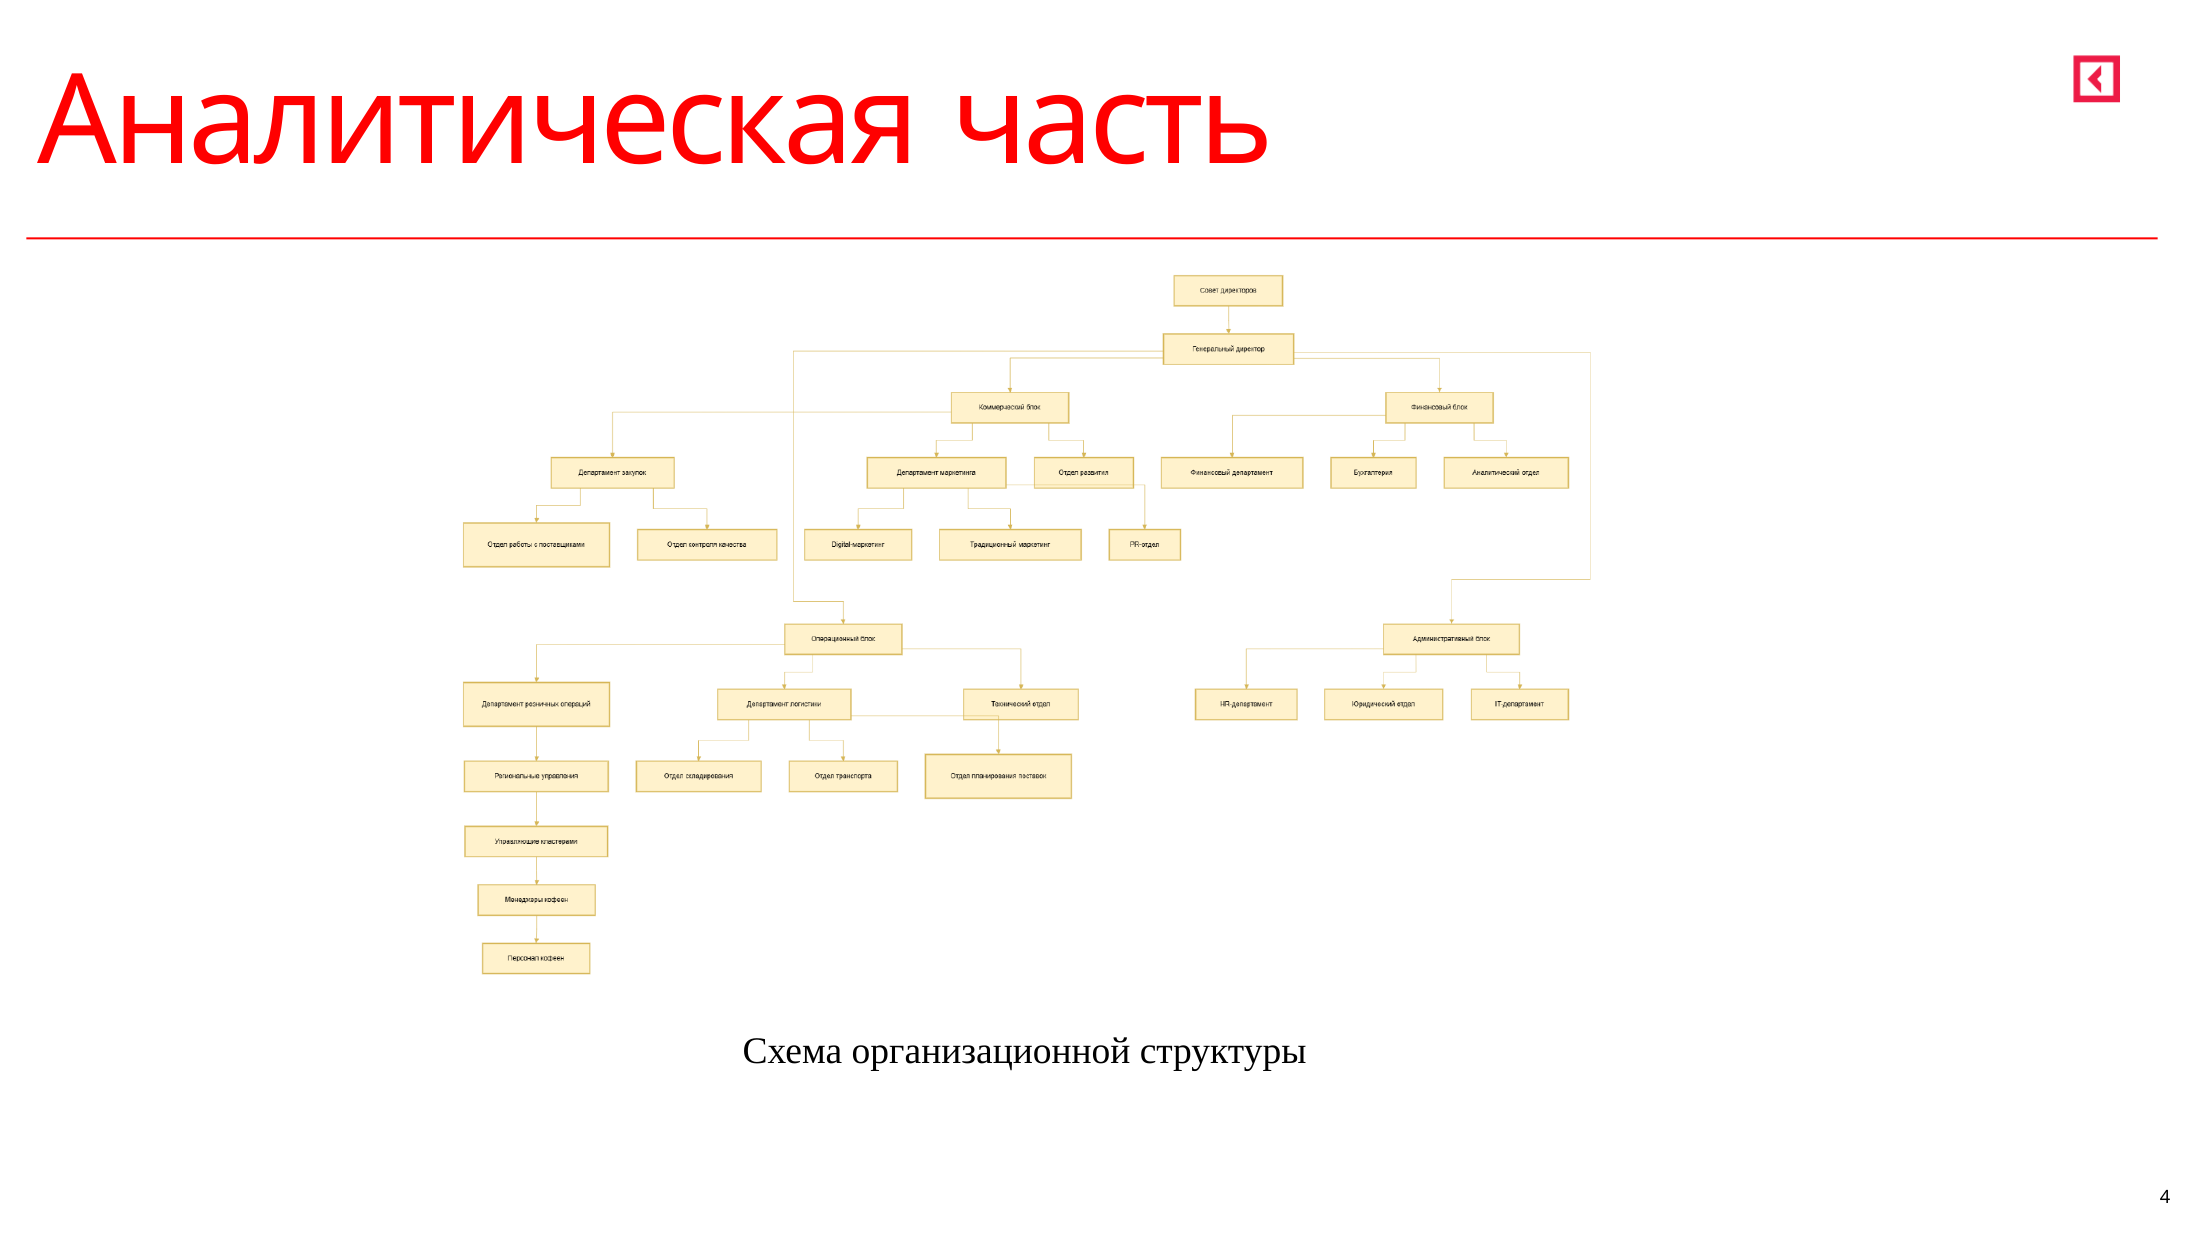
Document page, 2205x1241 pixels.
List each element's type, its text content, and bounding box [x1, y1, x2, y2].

text_box Схема организационной структуры [728, 1018, 1330, 1079]
picture [460, 272, 1598, 977]
slide_number 4 [2118, 1187, 2171, 1209]
text_box Аналитическая часть [37, 26, 1635, 237]
picture [2073, 55, 2125, 103]
